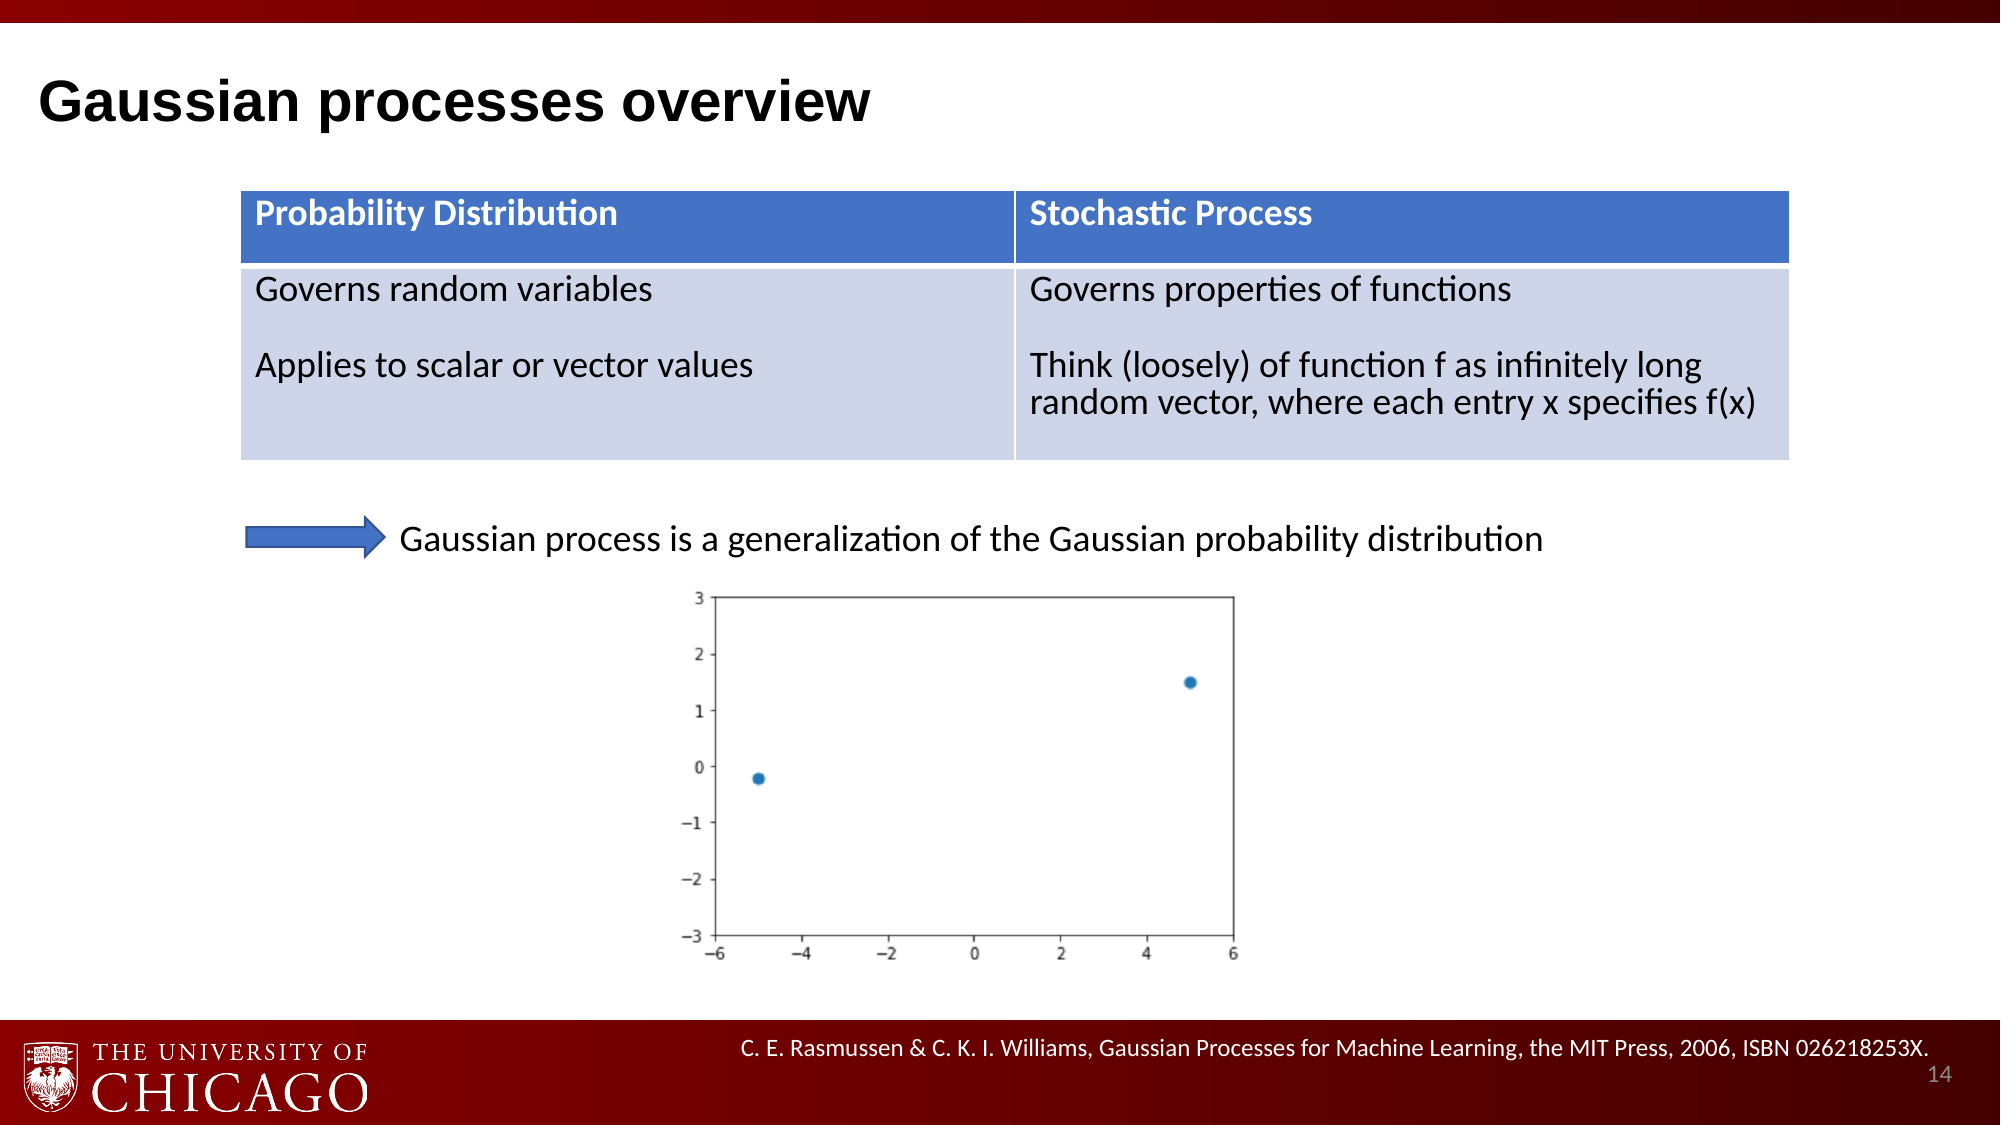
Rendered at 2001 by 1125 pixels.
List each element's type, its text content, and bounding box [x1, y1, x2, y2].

text_box Gaussian process is a generalization of the Gaussian probability distribution [384, 506, 1592, 567]
picture [678, 583, 1252, 970]
text_box Gaussian processes overview [23, 55, 1704, 141]
slide_number 14 [1517, 1042, 1968, 1103]
table_header Stochastic Process [1016, 191, 1789, 263]
text_box [245, 514, 387, 560]
text_box [0, 0, 2000, 23]
table_cell Governs random variables Applies to scalar or vector values [241, 269, 1014, 460]
table_cell Governs properties of functions Think (loosely) of function f as infinitely long random vector, where each entry x specifies f(x) [1016, 269, 1789, 460]
text_box [0, 1020, 2000, 1125]
table_header Probability Distribution [241, 191, 1014, 263]
text_box C. E. Rasmussen & C. K. I. Williams, Gaussian Processes for Machine Learning, the MIT Press, 2006, ISBN 026218253X. [726, 1024, 1959, 1069]
picture [23, 1042, 367, 1112]
